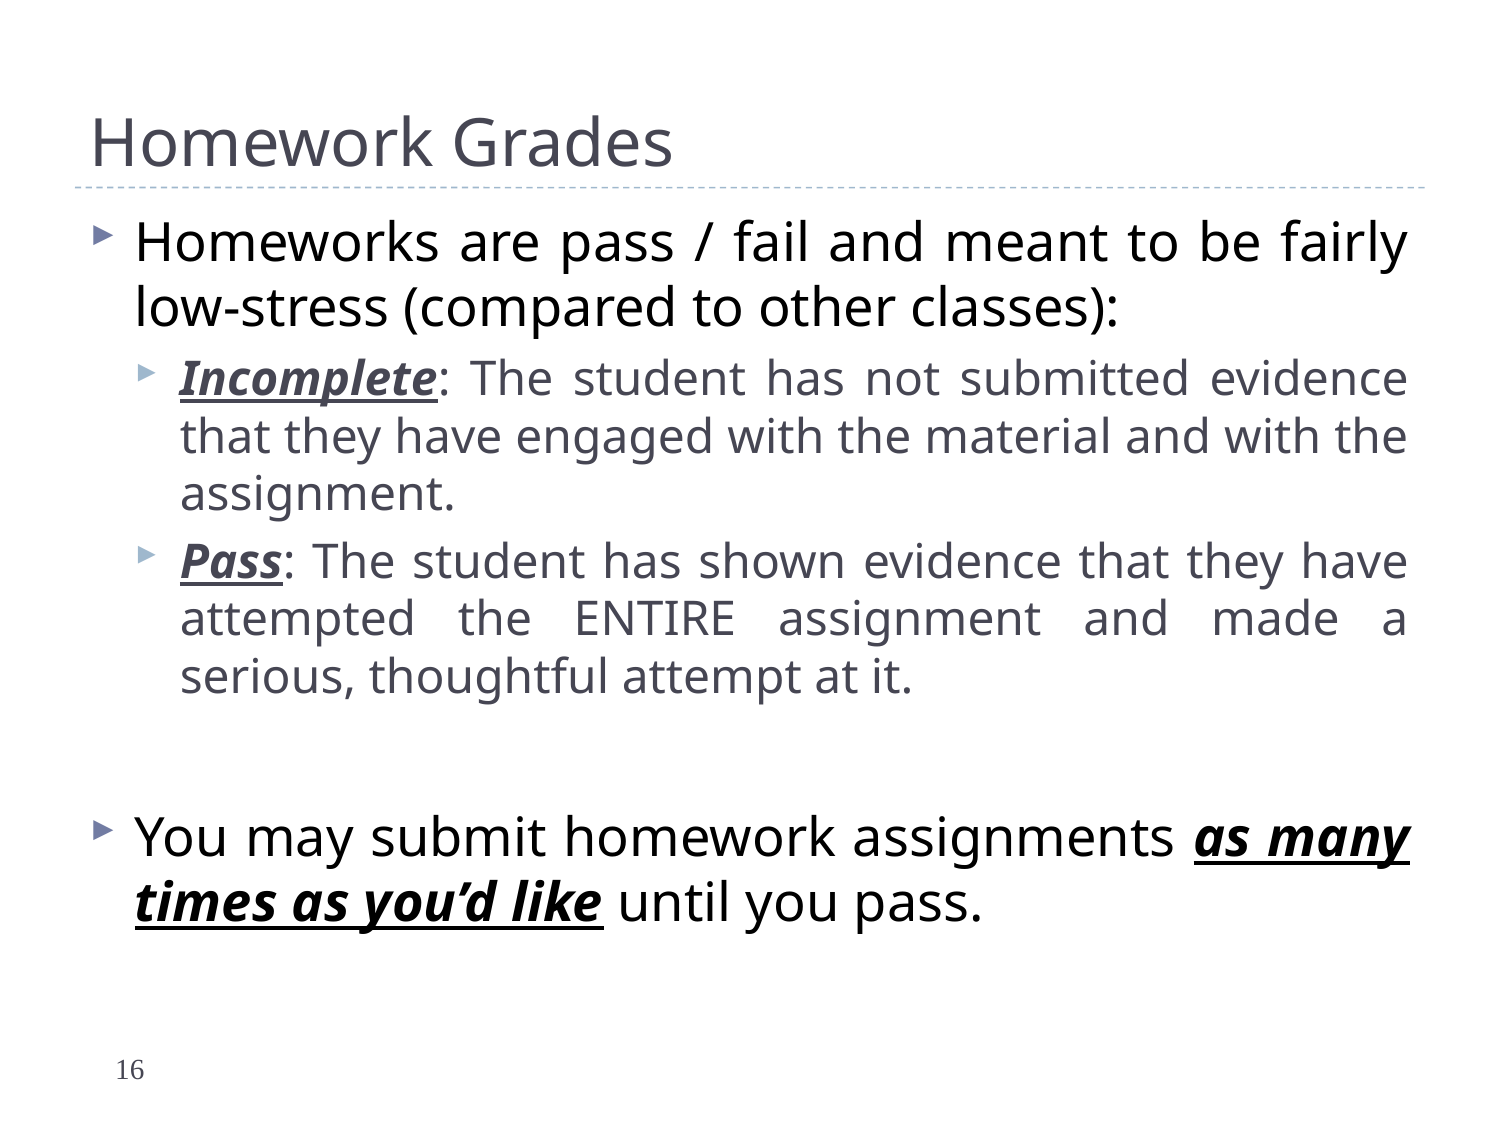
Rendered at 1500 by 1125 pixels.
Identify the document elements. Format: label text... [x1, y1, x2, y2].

slide_number 16 [100, 1042, 426, 1103]
title Homework Grades [75, 24, 1425, 188]
list Homeworks are pass / fail and meant to be fairly low-stress (compared to other classes): Incomplete: The student has not submitted evidence that they have engaged with the material and with the assignment. Pass: The student has shown evidence that they have attempted the ENTIRE assignment and made a serious, thoughtful attempt at it. You may submit homework assignments as many times as you’d like until you pass. [75, 200, 1425, 1010]
